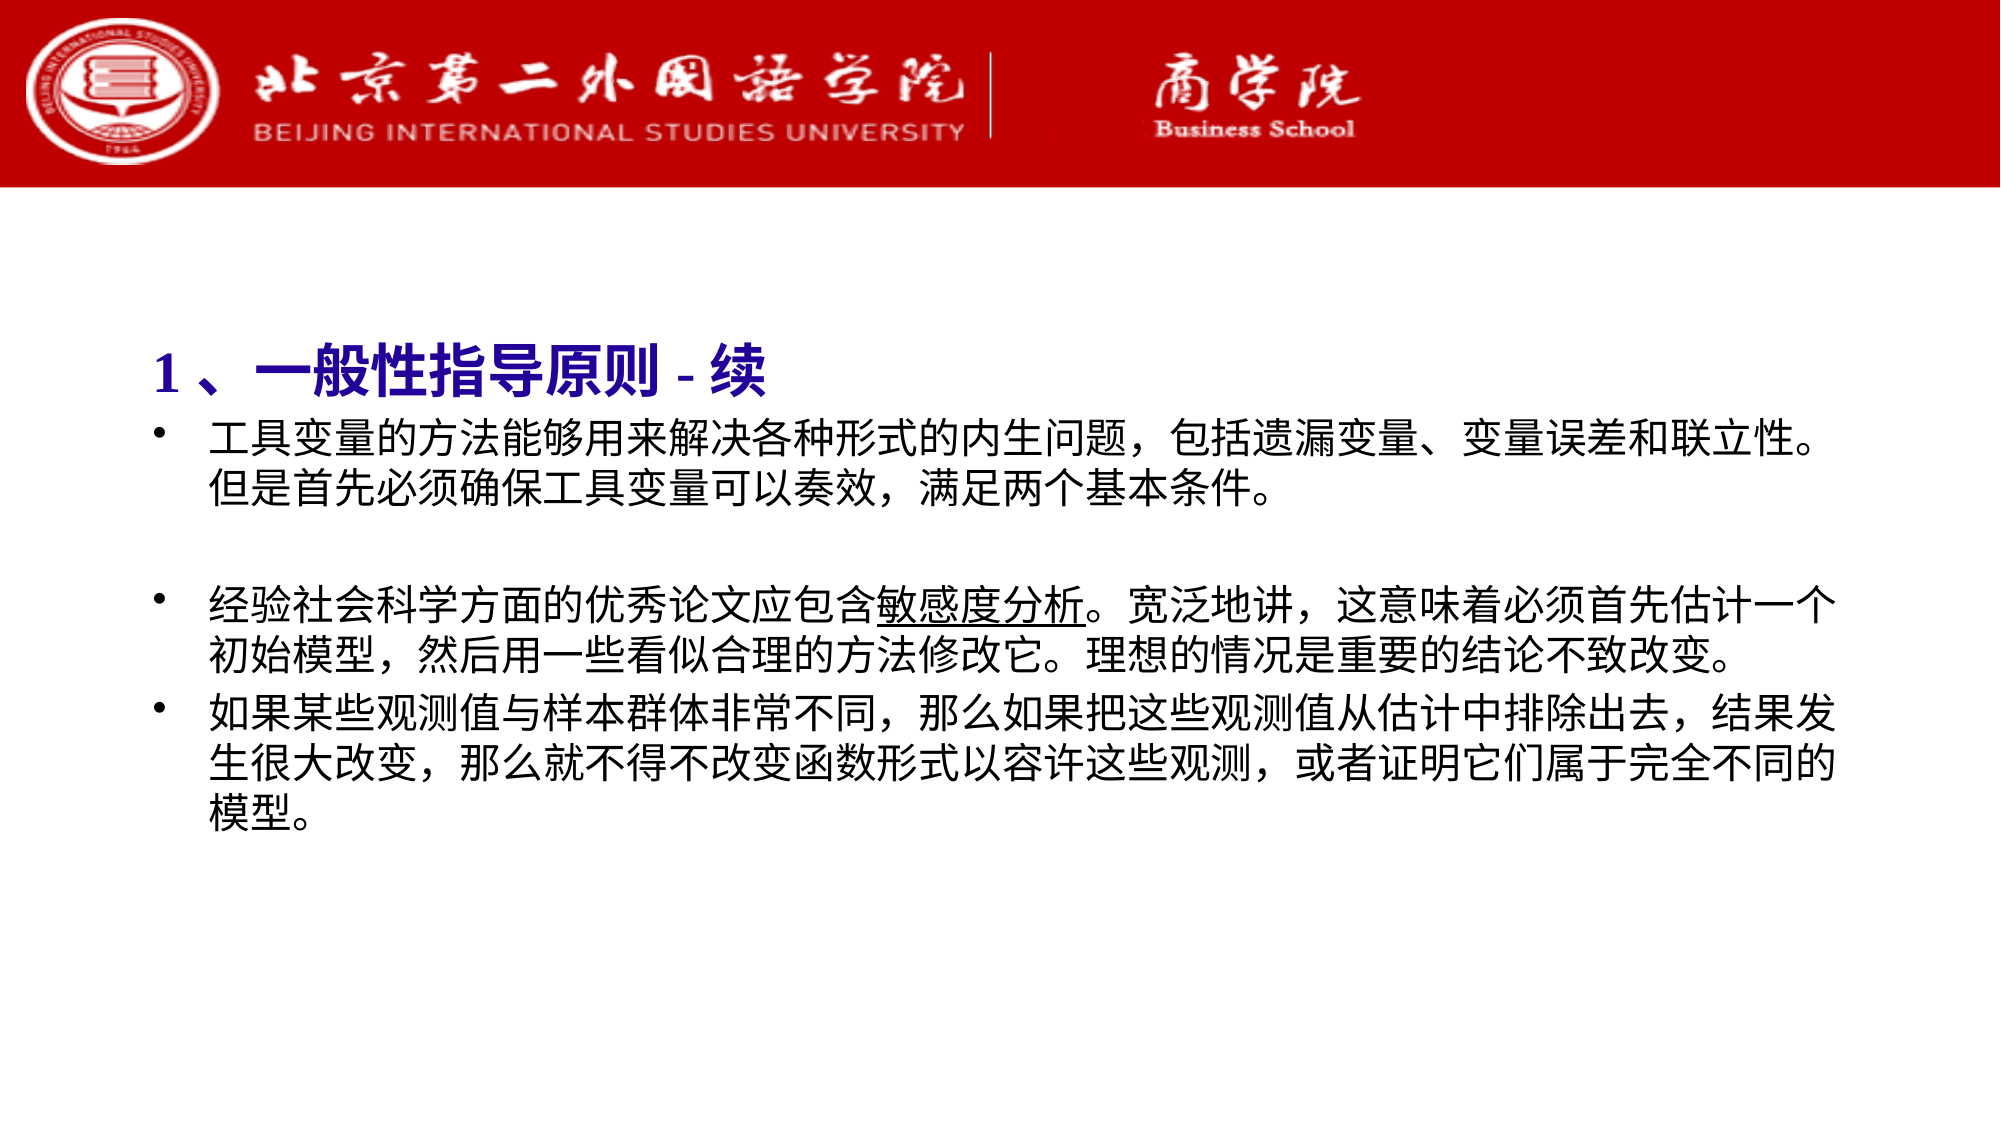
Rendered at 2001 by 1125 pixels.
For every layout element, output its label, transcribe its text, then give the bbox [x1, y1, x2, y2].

picture [26, 18, 1693, 165]
list 1、一般性指导原则-续 工具变量的方法能够用来解决各种形式的内生问题，包括遗漏变量、变量误差和联立性。但是首先必须确保工具变量可以奏效，满足两个基本条件。 经验社会科学方面的优秀论文应包含敏感度分析。宽泛地讲，这意味着必须首先估计一个初始模型，然后用一些看似合理的方法修改它。理想的情况是重要的结论不致改变。 如果某些观测值与样本群体非常不同，那么如果把这些观测值从估计中排除出去，结果发生很大改变，那么就不得不改变函数形式以容许这些观测，或者证明它们属于完全不同的模型。 [137, 326, 1863, 1005]
